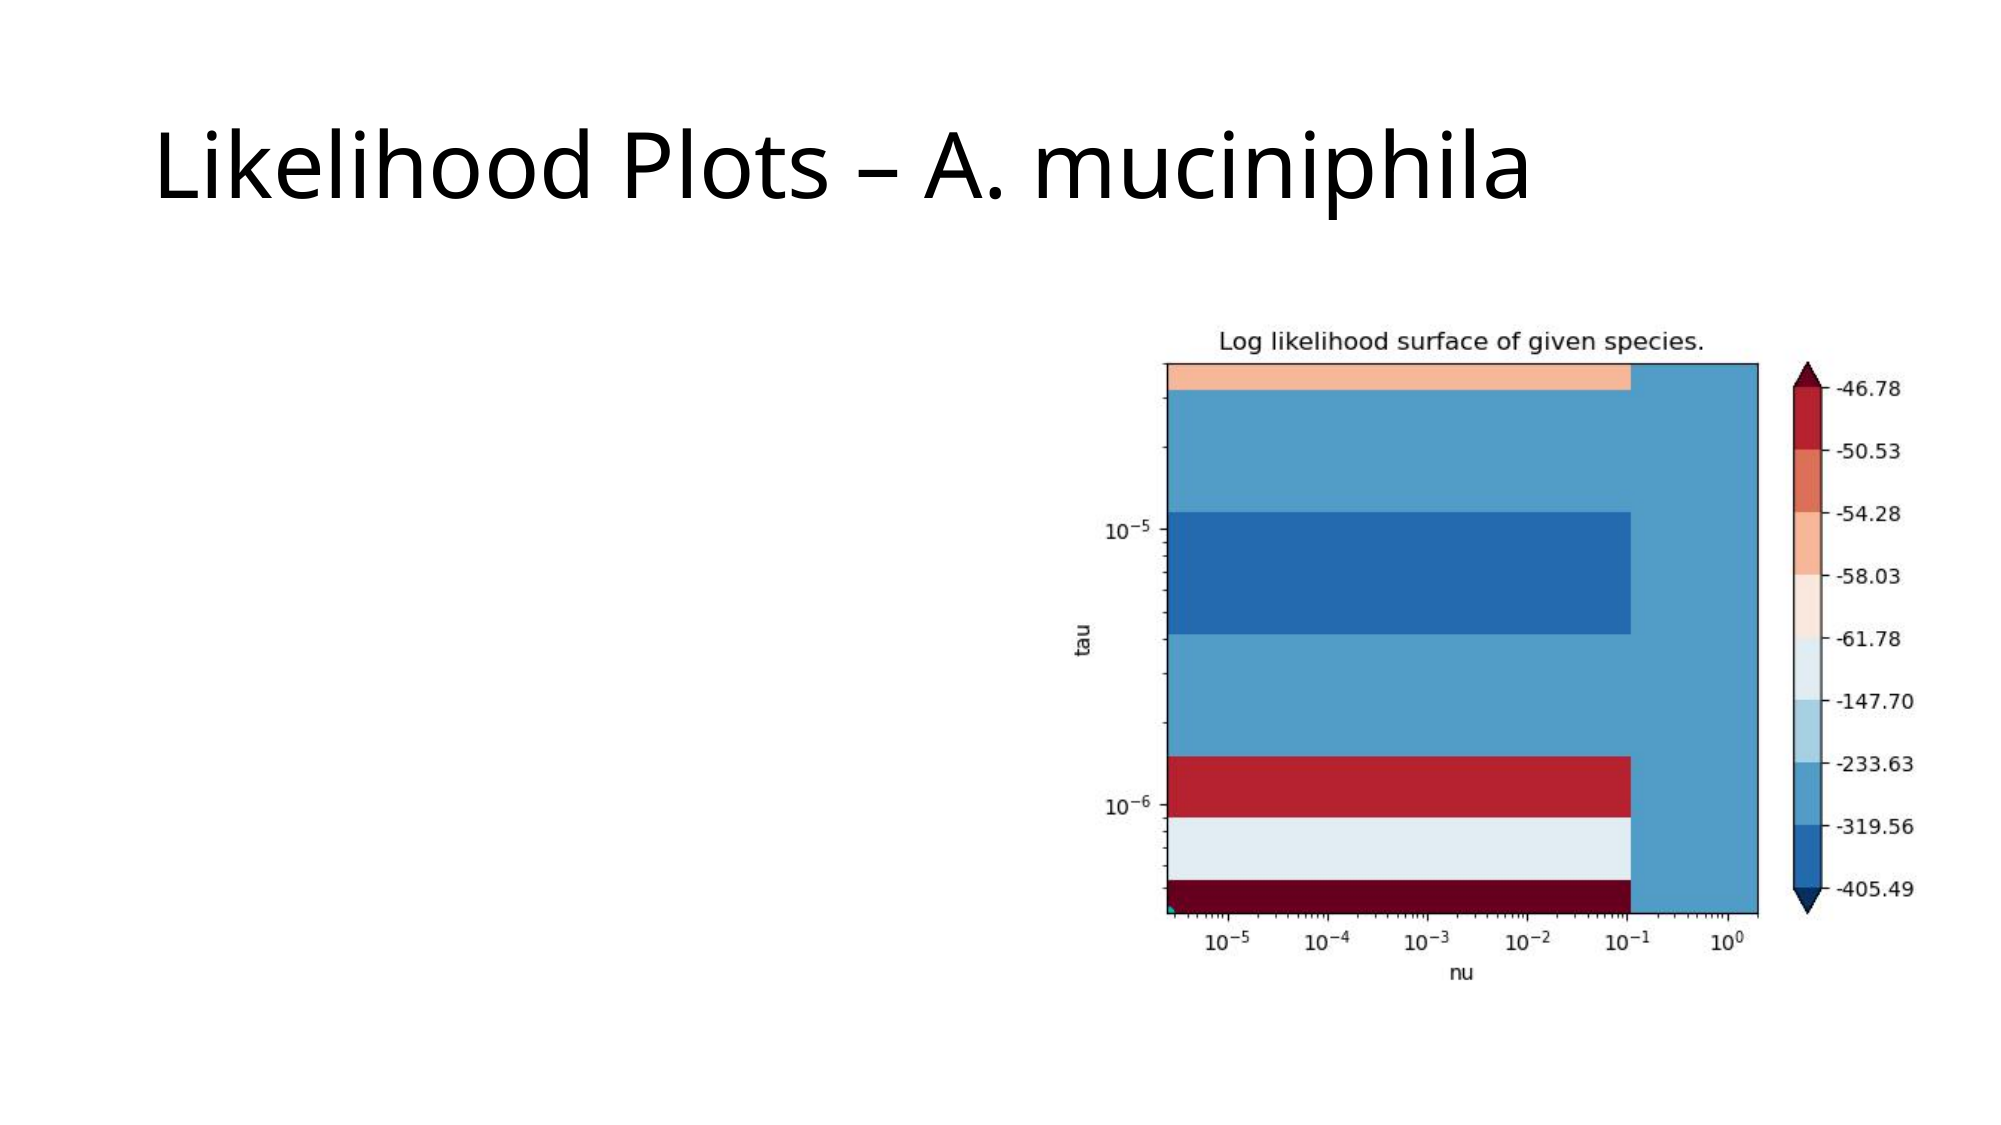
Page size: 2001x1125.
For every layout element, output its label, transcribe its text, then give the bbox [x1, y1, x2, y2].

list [1048, 277, 2000, 992]
title Likelihood Plots – A. muciniphila [137, 59, 1863, 278]
